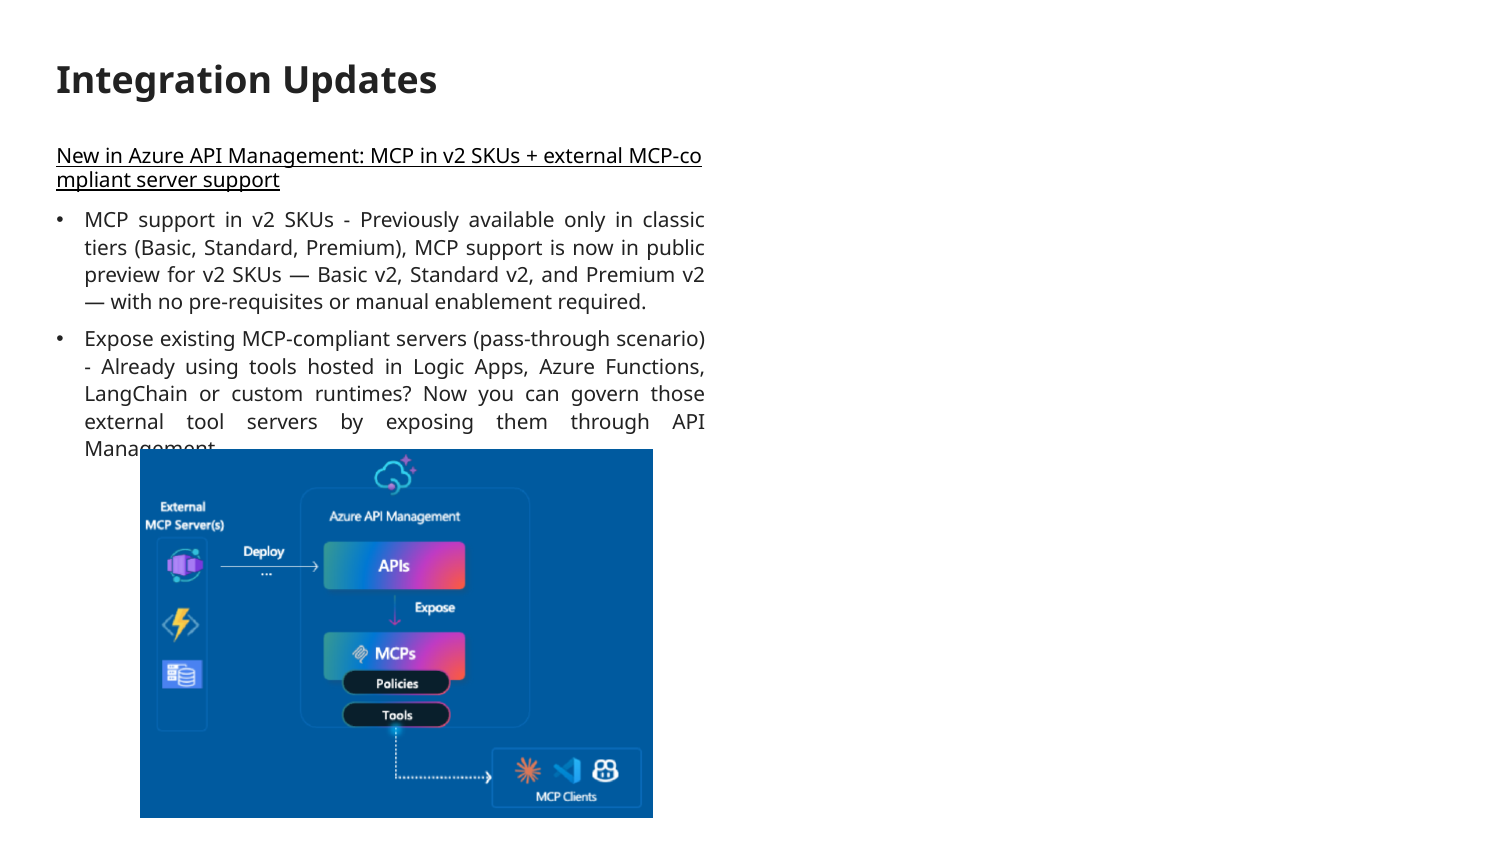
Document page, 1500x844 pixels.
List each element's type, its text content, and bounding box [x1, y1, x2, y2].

picture [140, 449, 653, 818]
list New in Azure API Management: MCP in v2 SKUs + external MCP-compliant server support MCP support in v2 SKUs - Previously available only in classic tiers (Basic, Standard, Premium), MCP support is now in public preview for v2 SKUs — Basic v2, Standard v2, and Premium v2 — with no pre-requisites or manual enablement required. Expose existing MCP-compliant servers (pass-through scenario) - Already using tools hosted in Logic Apps, Azure Functions, LangChain or custom runtimes? Now you can govern those external tool servers by exposing them through API Management. [56, 140, 706, 447]
title Integration Updates [56, 56, 1444, 113]
